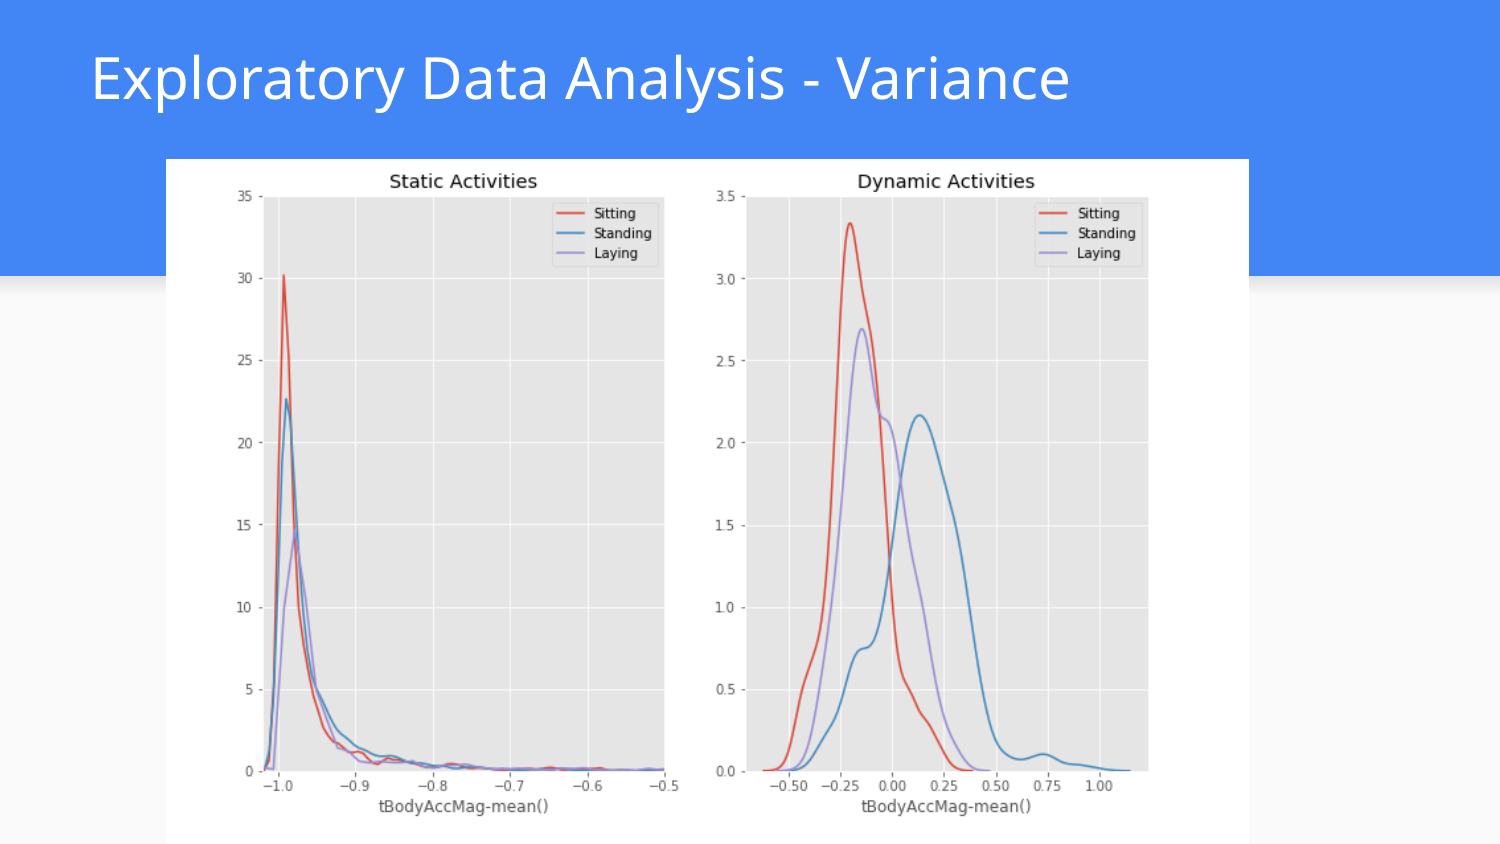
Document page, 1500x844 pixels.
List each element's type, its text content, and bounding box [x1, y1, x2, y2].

picture [166, 159, 1249, 844]
title Exploratory Data Analysis - Variance [75, 0, 1425, 126]
